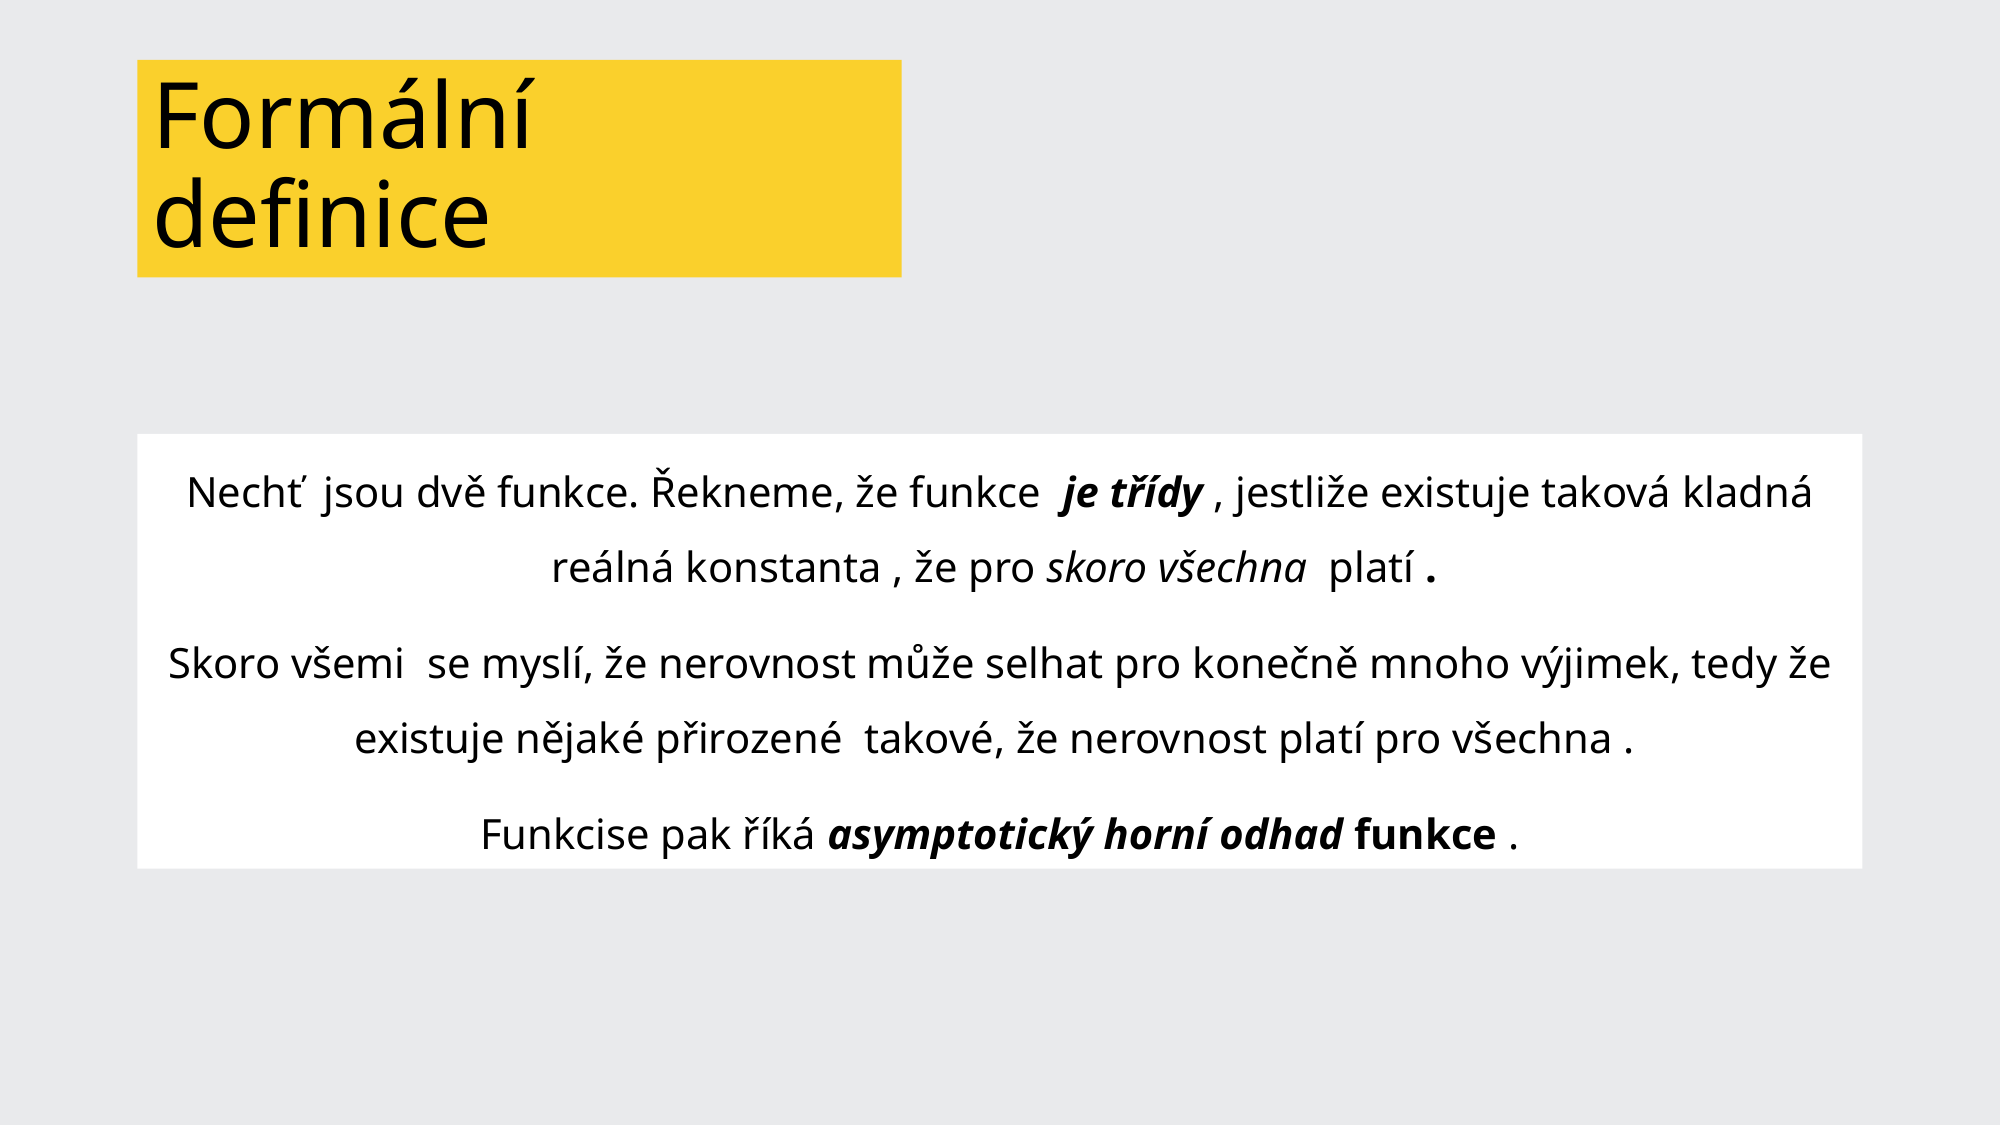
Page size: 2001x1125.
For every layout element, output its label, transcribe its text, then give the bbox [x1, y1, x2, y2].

title Formální definice [137, 59, 902, 278]
